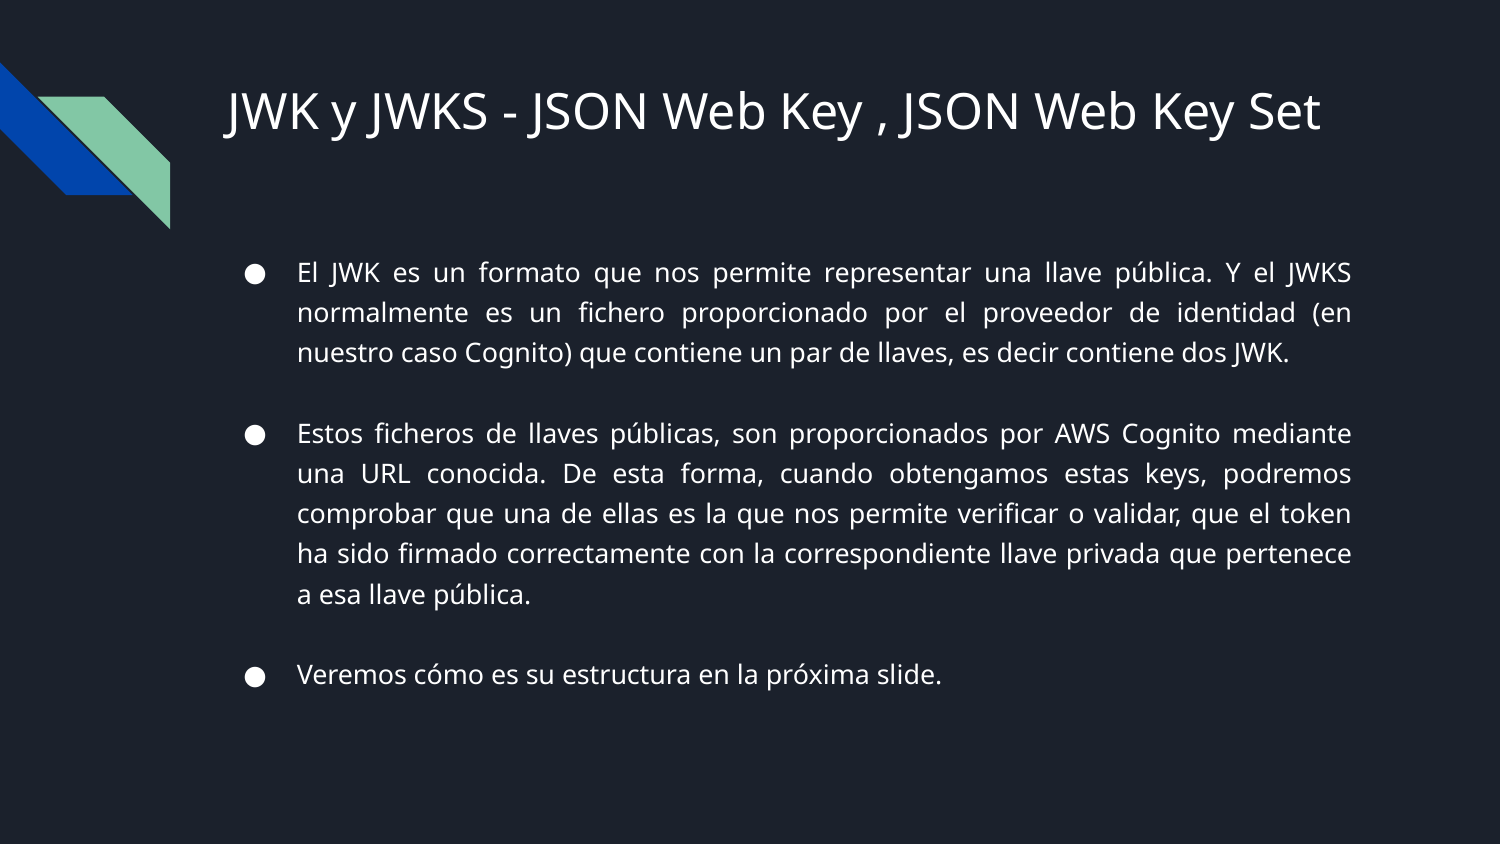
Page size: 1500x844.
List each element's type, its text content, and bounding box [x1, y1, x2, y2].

list El JWK es un formato que nos permite representar una llave pública. Y el JWKS normalmente es un fichero proporcionado por el proveedor de identidad (en nuestro caso Cognito) que contiene un par de llaves, es decir contiene dos JWK. Estos ficheros de llaves públicas, son proporcionados por AWS Cognito mediante una URL conocida. De esta forma, cuando obtengamos estas keys, podremos comprobar que una de ellas es la que nos permite verificar o validar, que el token ha sido firmado correctamente con la correspondiente llave privada que pertenece a esa llave pública. Veremos cómo es su estructura en la próxima slide. [212, 232, 1368, 710]
title JWK y JWKS - JSON Web Key , JSON Web Key Set [212, 64, 1368, 215]
